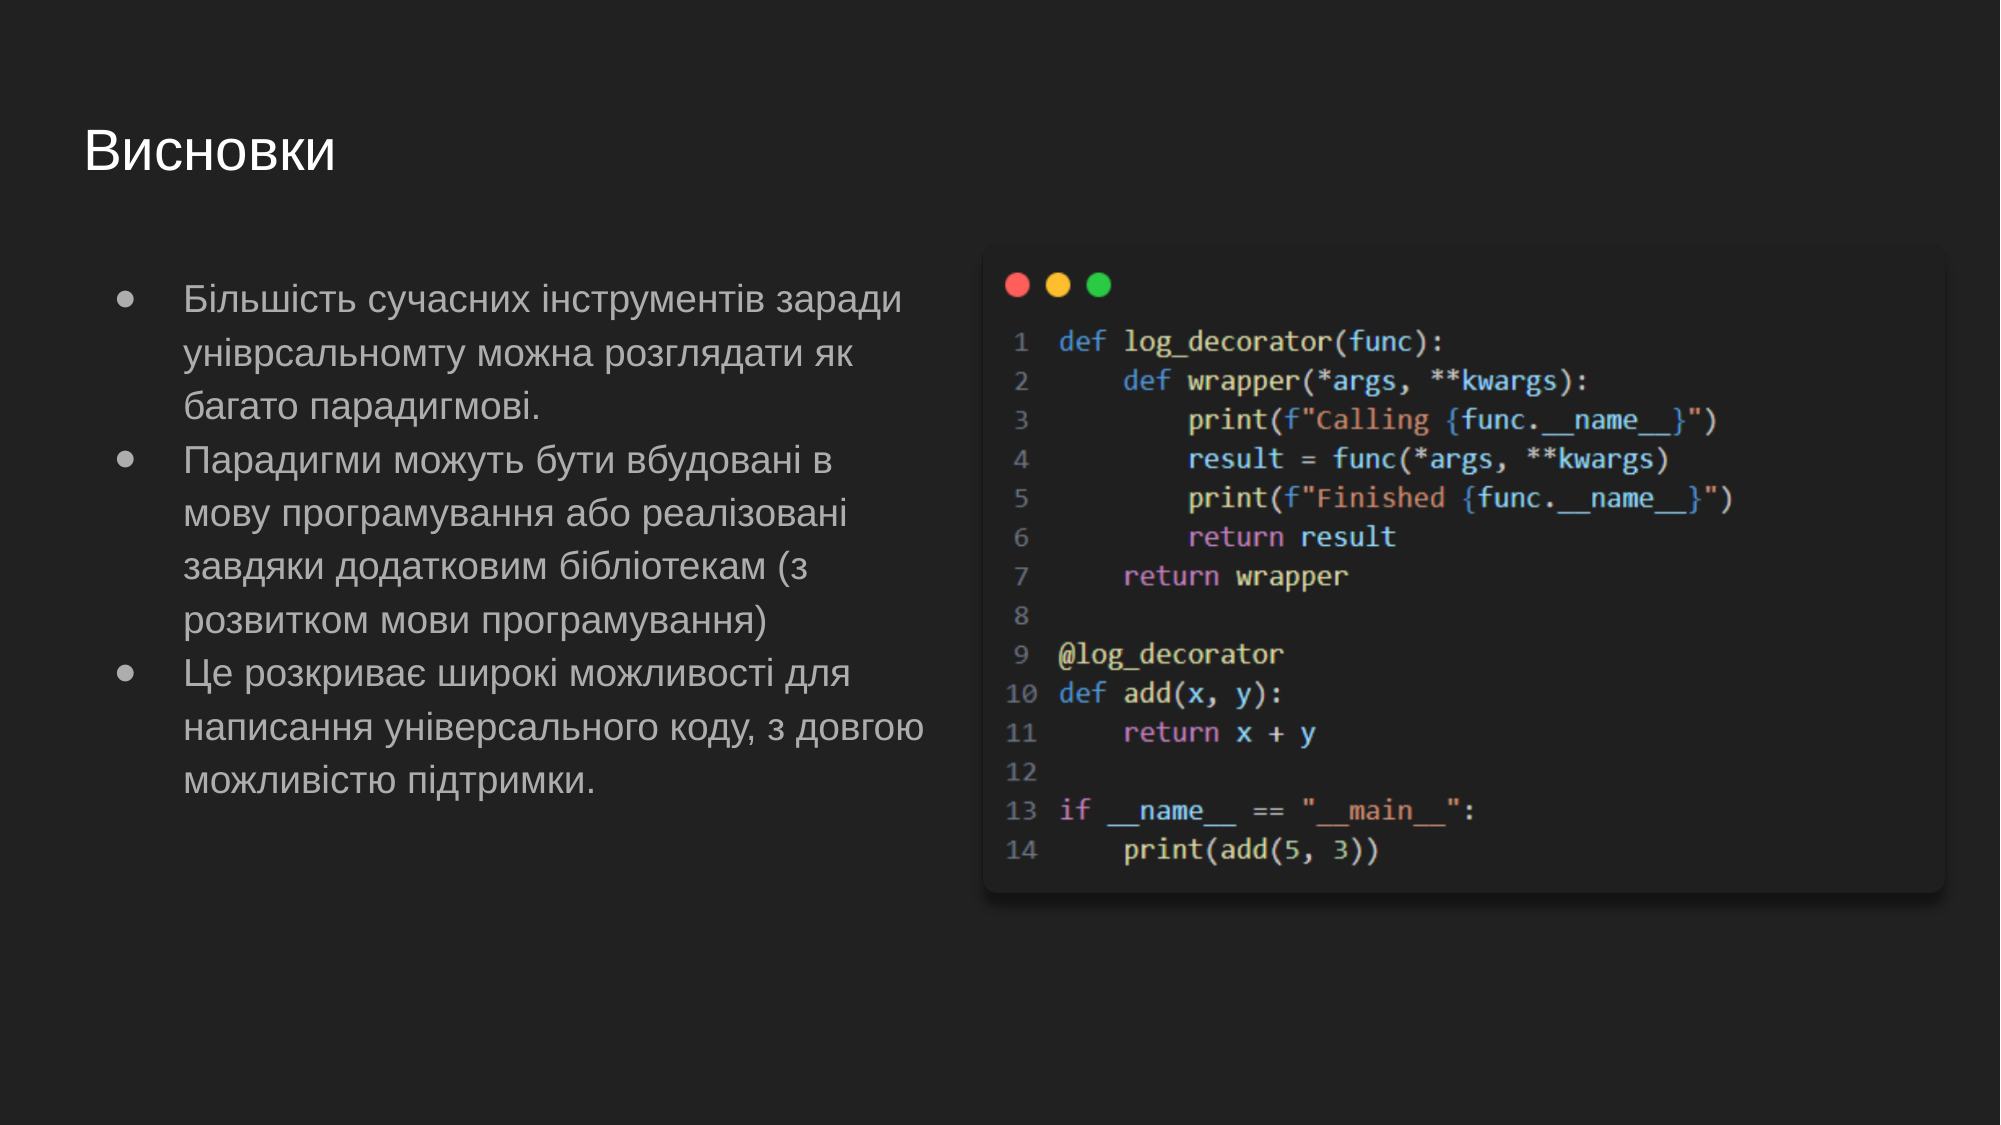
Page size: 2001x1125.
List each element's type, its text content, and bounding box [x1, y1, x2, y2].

picture [967, 243, 1960, 921]
list Більшість сучасних інструментів заради уніврсальномту можна розглядати як багато парадигмові. Парадигми можуть бути вбудовані в мову програмування або реалізовані завдяки додатковим бібліотекам (з розвитком мови програмування) Це розкриває широкі можливості для написання універсального коду, з довгою можливістю підтримки. [68, 252, 943, 1000]
title Висновки [68, 97, 1932, 223]
